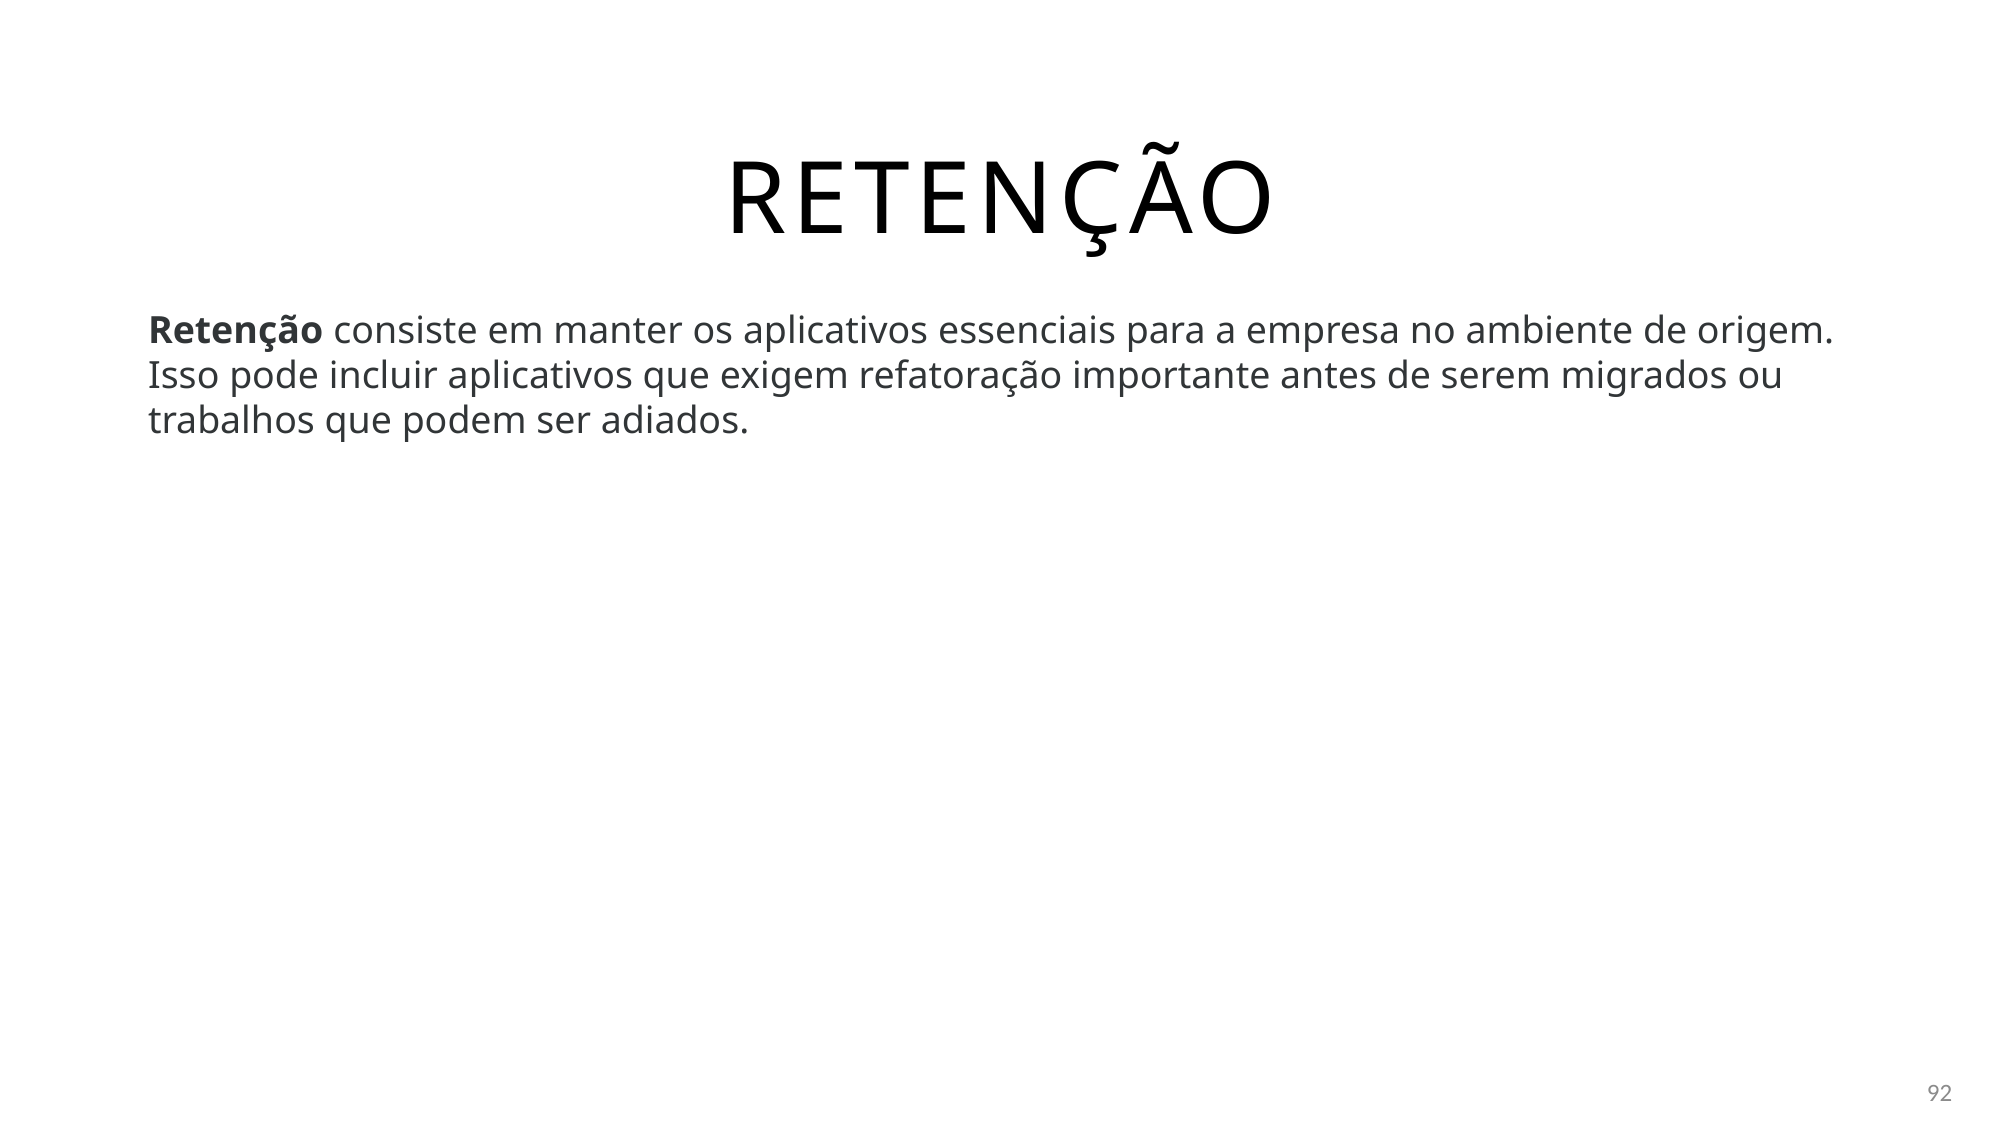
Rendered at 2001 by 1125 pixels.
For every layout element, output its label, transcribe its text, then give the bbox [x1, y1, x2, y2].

slide_number 92 [1894, 1061, 1968, 1121]
title retenção [97, 125, 1903, 262]
text_box Retenção consiste em manter os aplicativos essenciais para a empresa no ambiente de origem. Isso pode incluir aplicativos que exigem refatoração importante antes de serem migrados ou trabalhos que podem ser adiados. [133, 298, 1895, 449]
